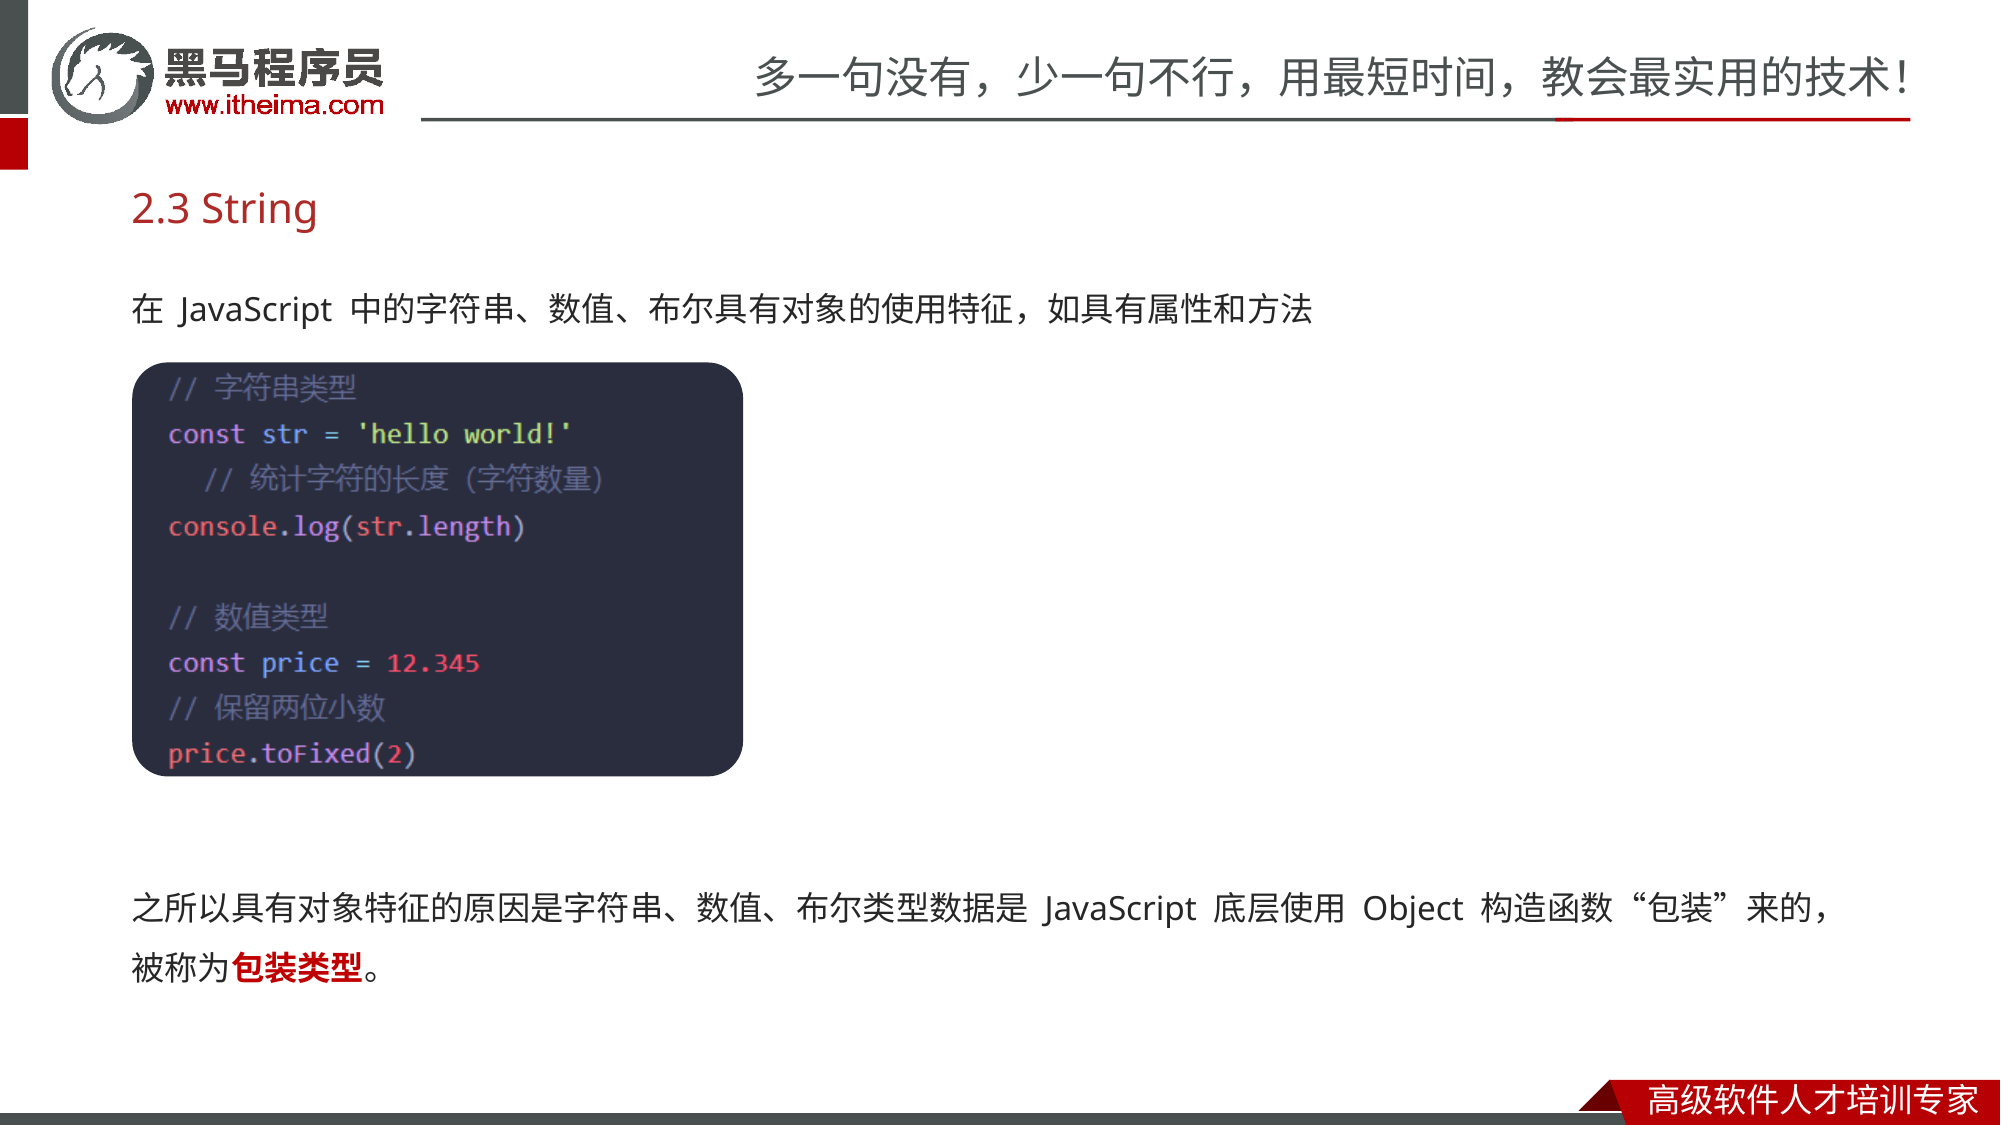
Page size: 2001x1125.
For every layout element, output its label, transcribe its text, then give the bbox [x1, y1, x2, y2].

picture [131, 362, 744, 777]
title 2.3 String [116, 164, 1880, 250]
list 在 JavaScript 中的字符串、数值、布尔具有对象的使用特征，如具有属性和方法 之所以具有对象特征的原因是字符串、数值、布尔类型数据是 JavaScript 底层使用 Object 构造函数“包装”来的，被称为包装类型。 [116, 261, 1876, 1008]
picture [50, 26, 384, 125]
